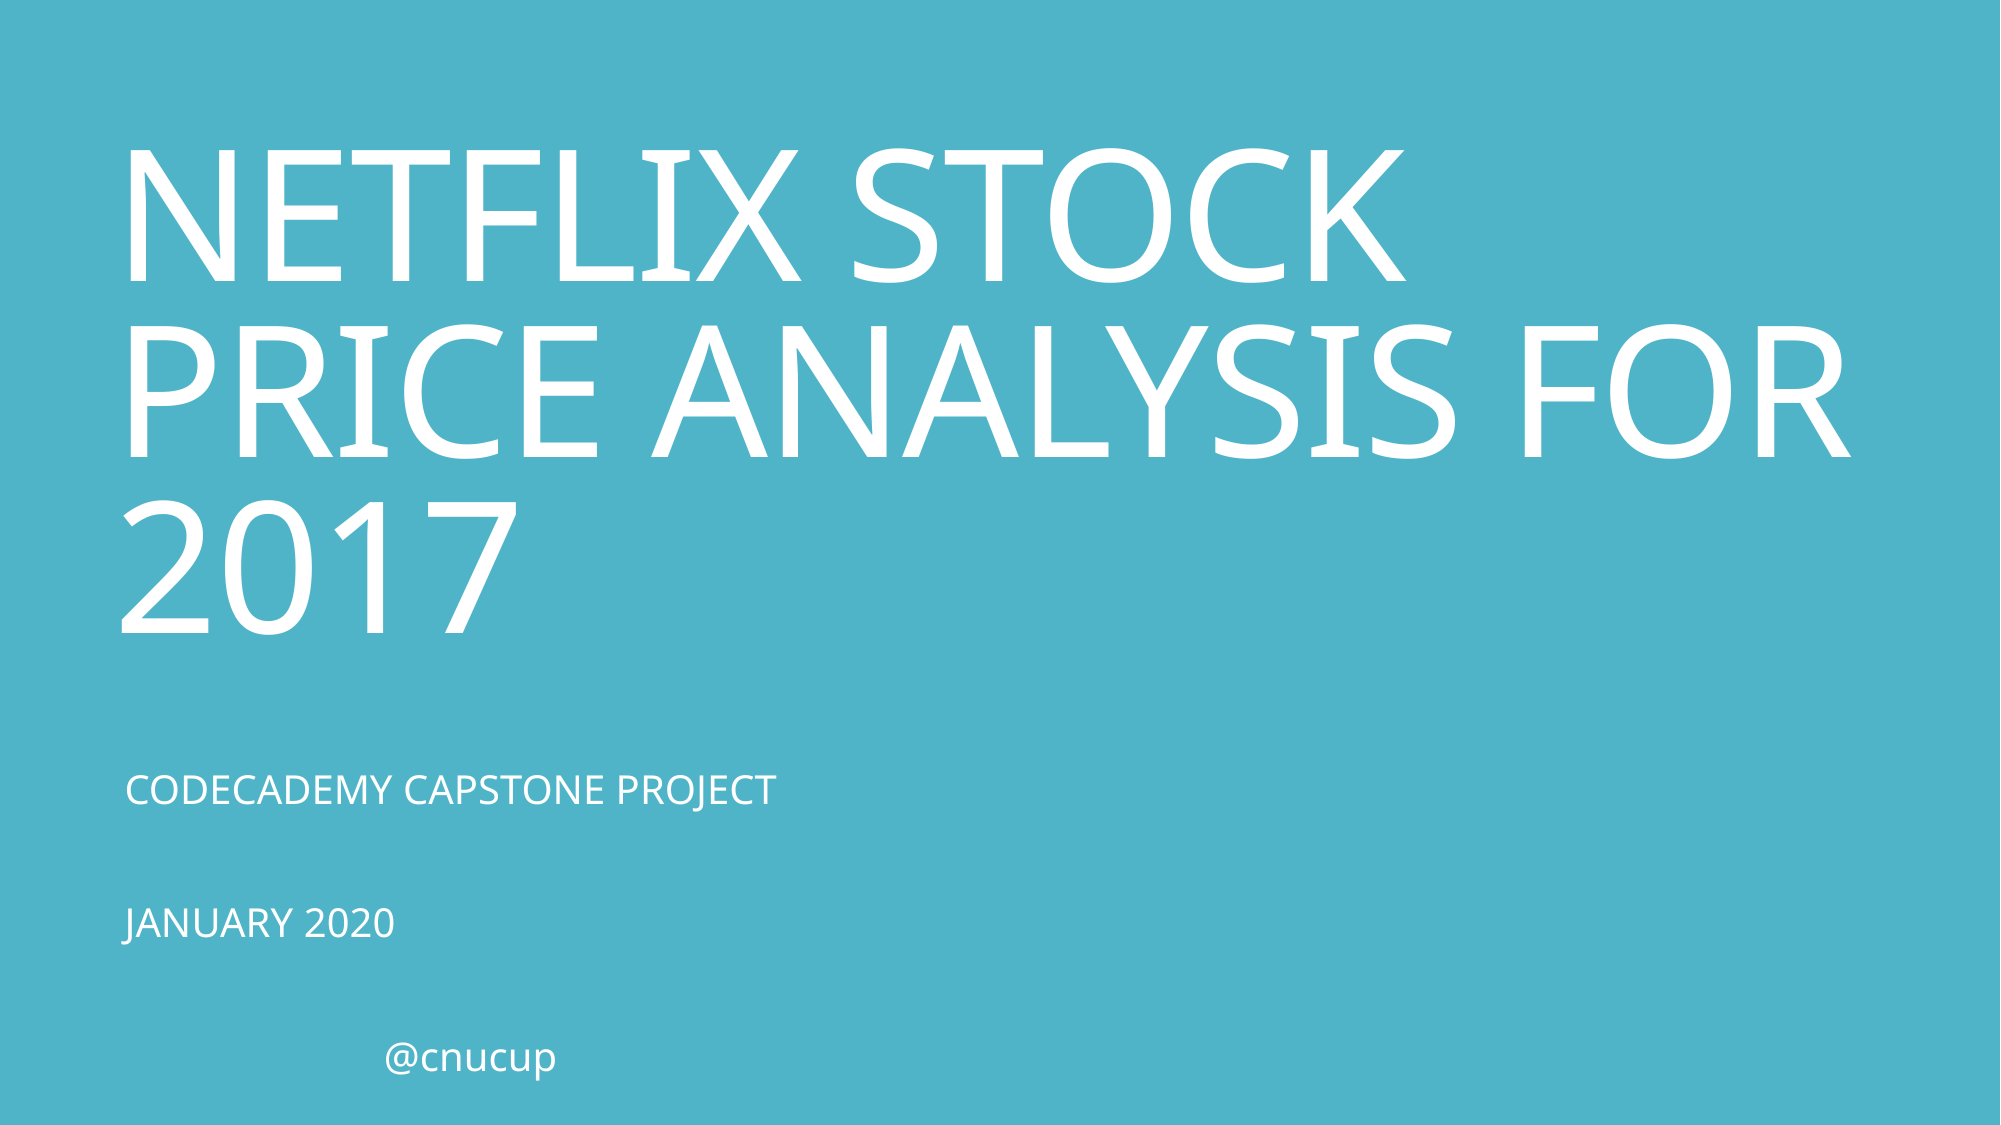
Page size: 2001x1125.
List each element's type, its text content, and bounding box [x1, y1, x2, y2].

title NETFLIX STOCK PRICE ANALYSIS FOR 2017 [98, 126, 1868, 677]
subtitle CODECADEMY CAPSTONE PROJECT JANUARY 2020 @cnucup [109, 690, 1941, 1088]
